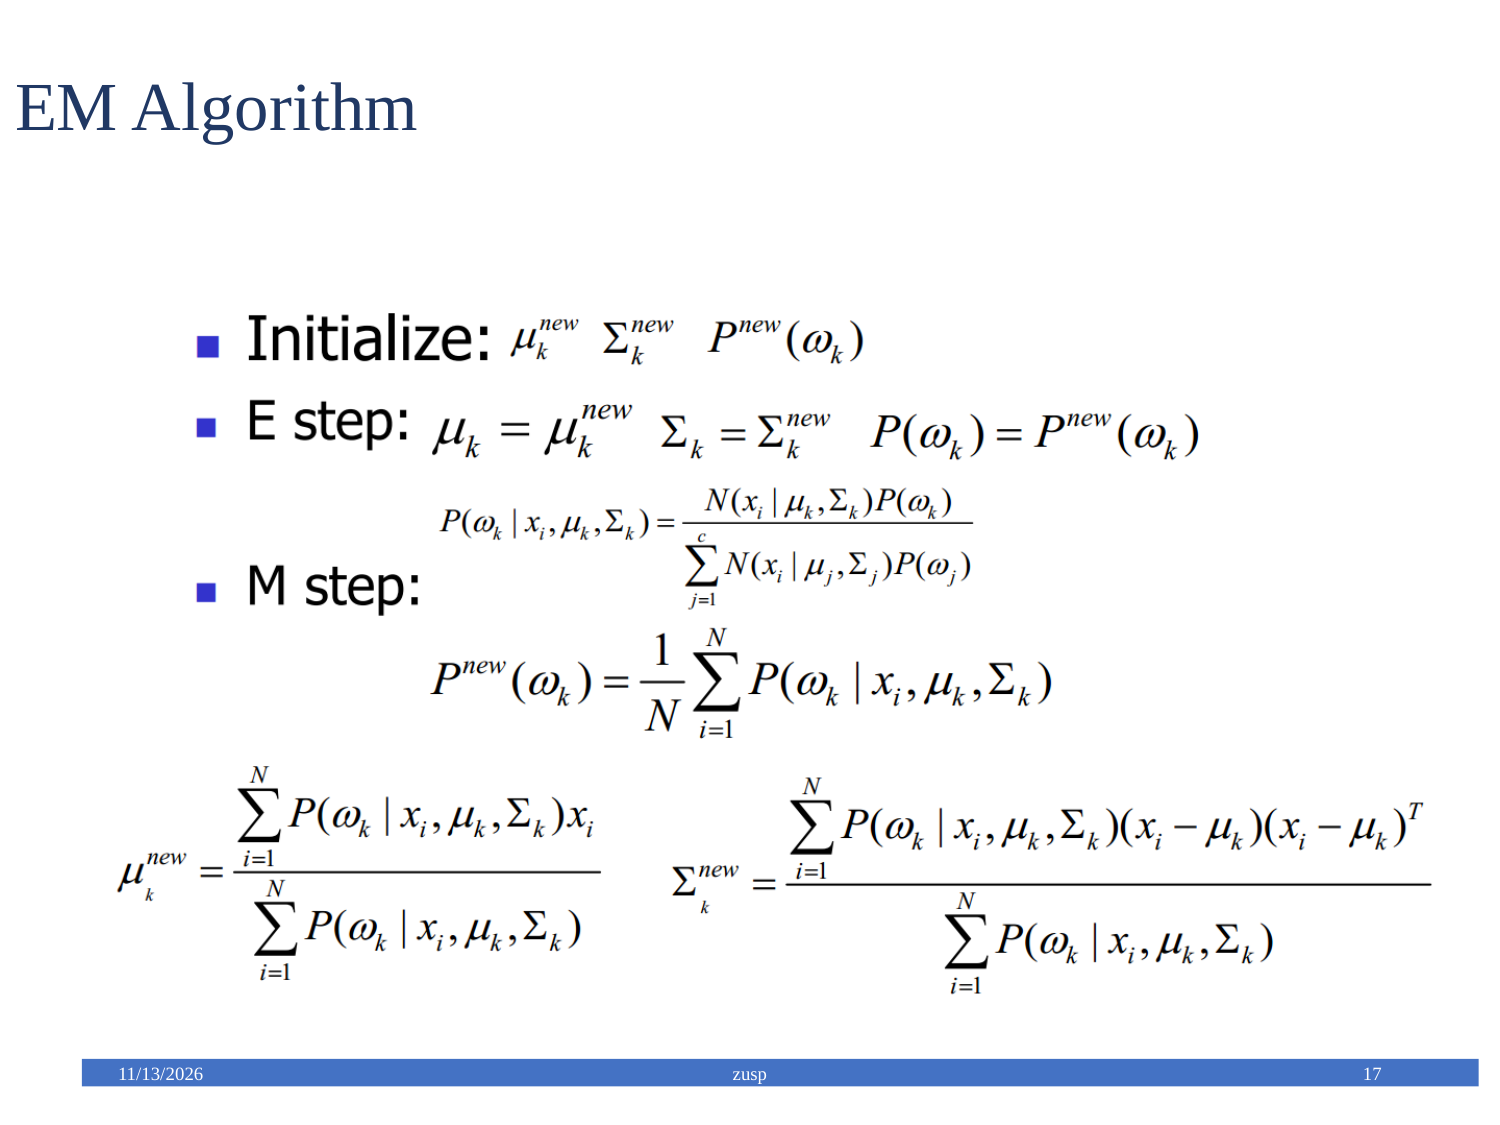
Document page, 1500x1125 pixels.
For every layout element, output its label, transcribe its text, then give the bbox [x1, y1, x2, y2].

picture [103, 308, 1446, 1005]
slide_number 17 [1059, 1042, 1397, 1103]
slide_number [103, 1042, 441, 1103]
title EM Algorithm [0, 0, 1294, 218]
footer zusp [496, 1042, 1004, 1103]
